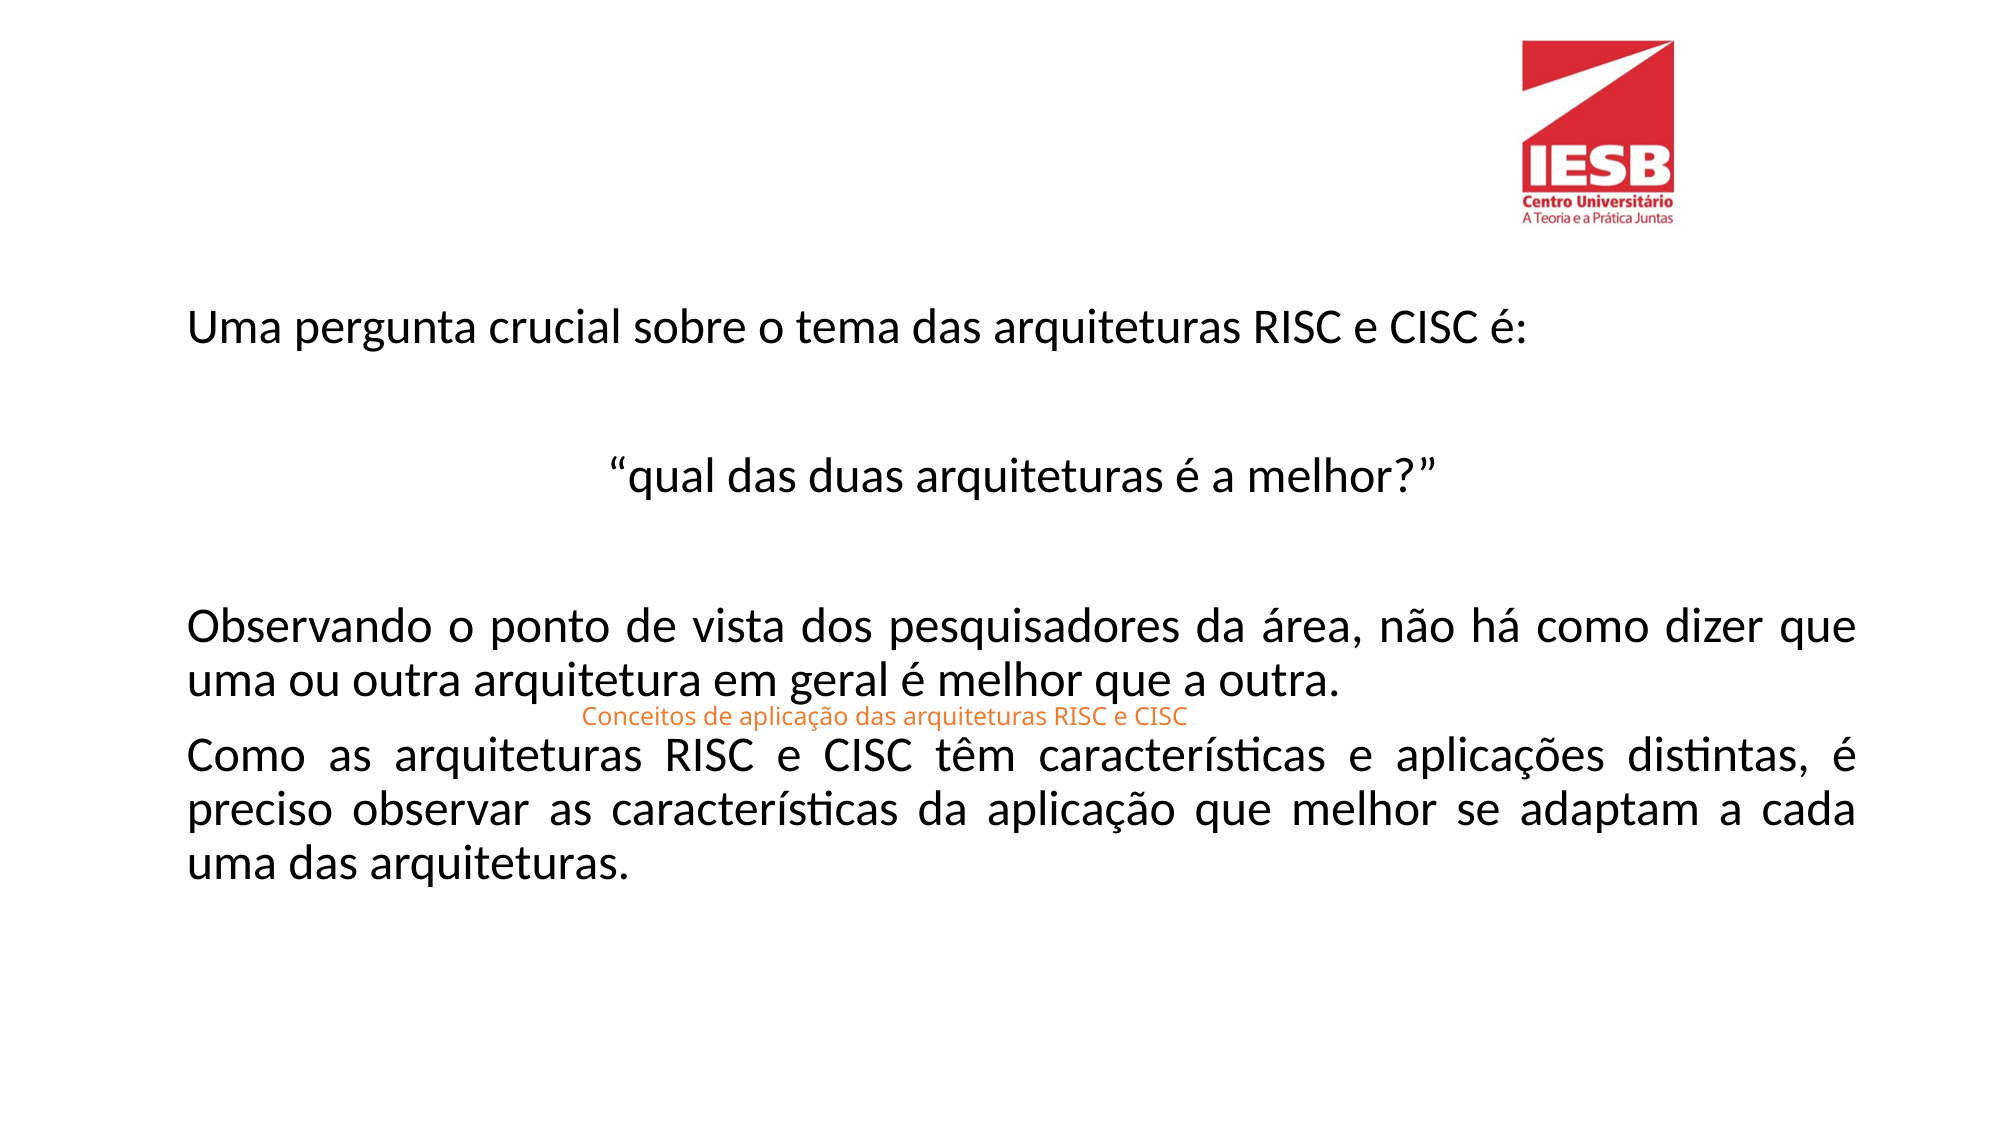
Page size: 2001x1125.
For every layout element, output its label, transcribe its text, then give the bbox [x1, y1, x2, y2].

picture [1496, 30, 1700, 235]
subtitle Uma pergunta crucial sobre o tema das arquiteturas RISC e CISC é: “qual das duas arquiteturas é a melhor?” Observando o ponto de vista dos pesquisadores da área, não há como dizer que uma ou outra arquitetura em geral é melhor que a outra. Como as arquiteturas RISC e CISC têm características e aplicações distintas, é preciso observar as características da aplicação que melhor se adaptam a cada uma das arquiteturas. [171, 292, 1874, 1125]
